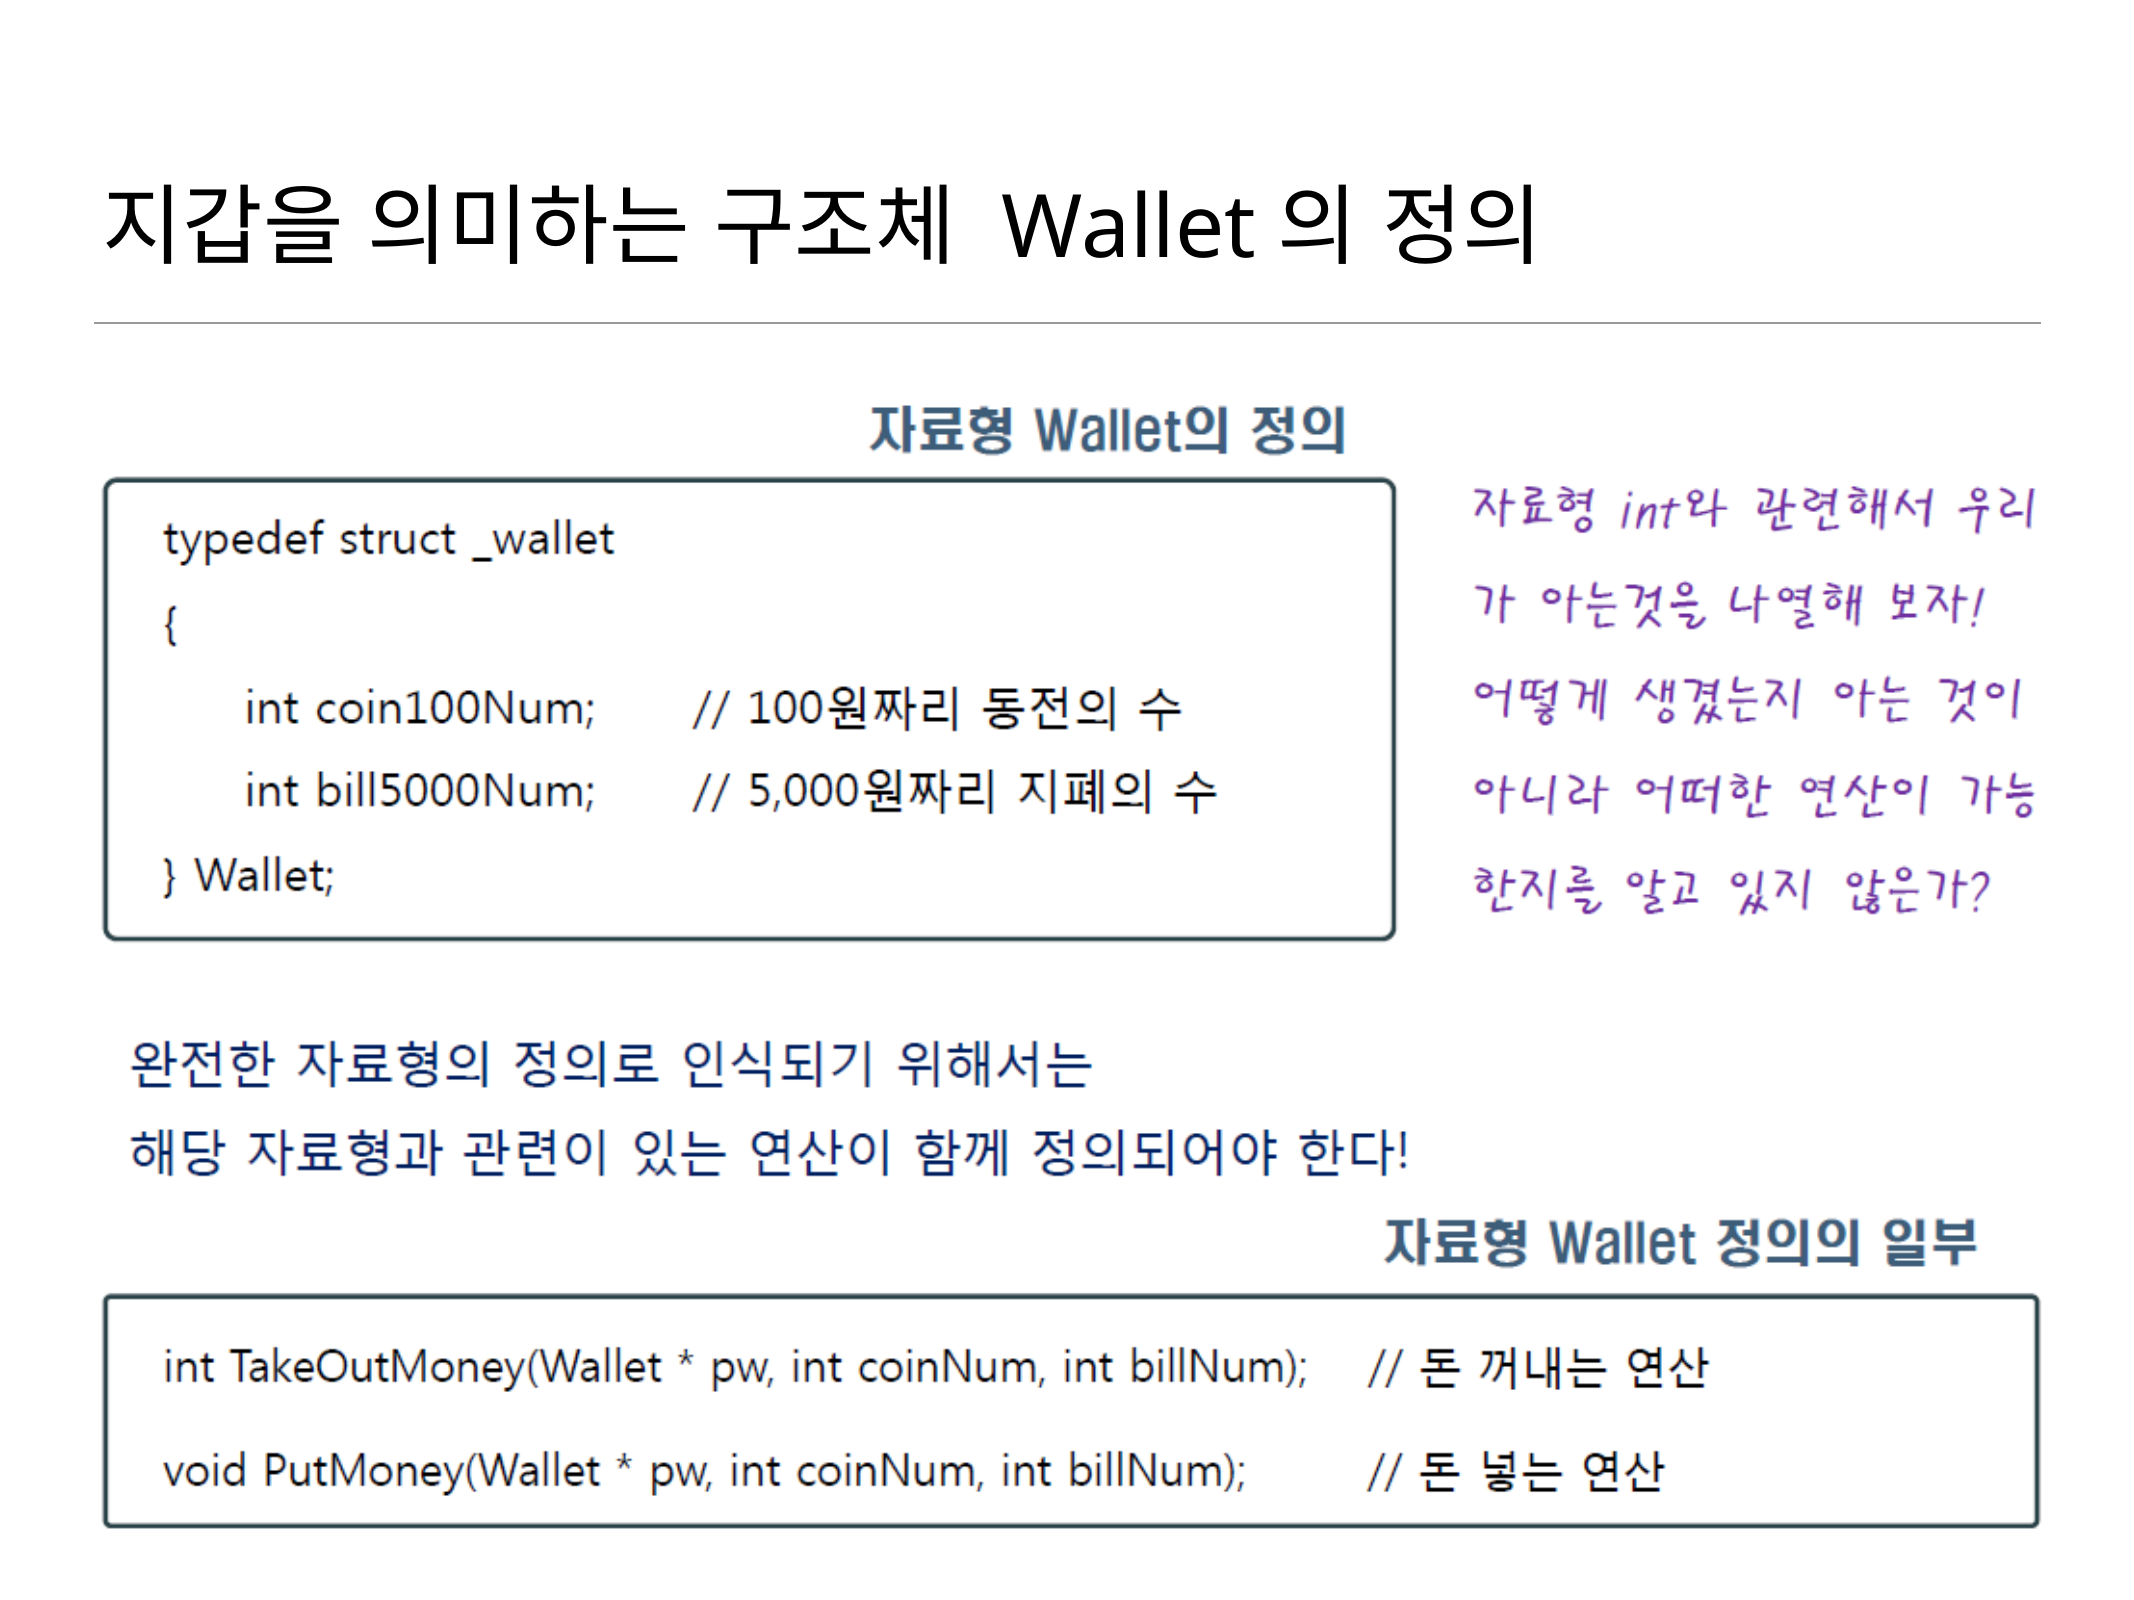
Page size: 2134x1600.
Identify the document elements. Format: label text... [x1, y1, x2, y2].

title 지갑을 의미하는 구조체 Wallet의 정의 [93, 53, 2041, 284]
picture [59, 356, 2074, 1547]
